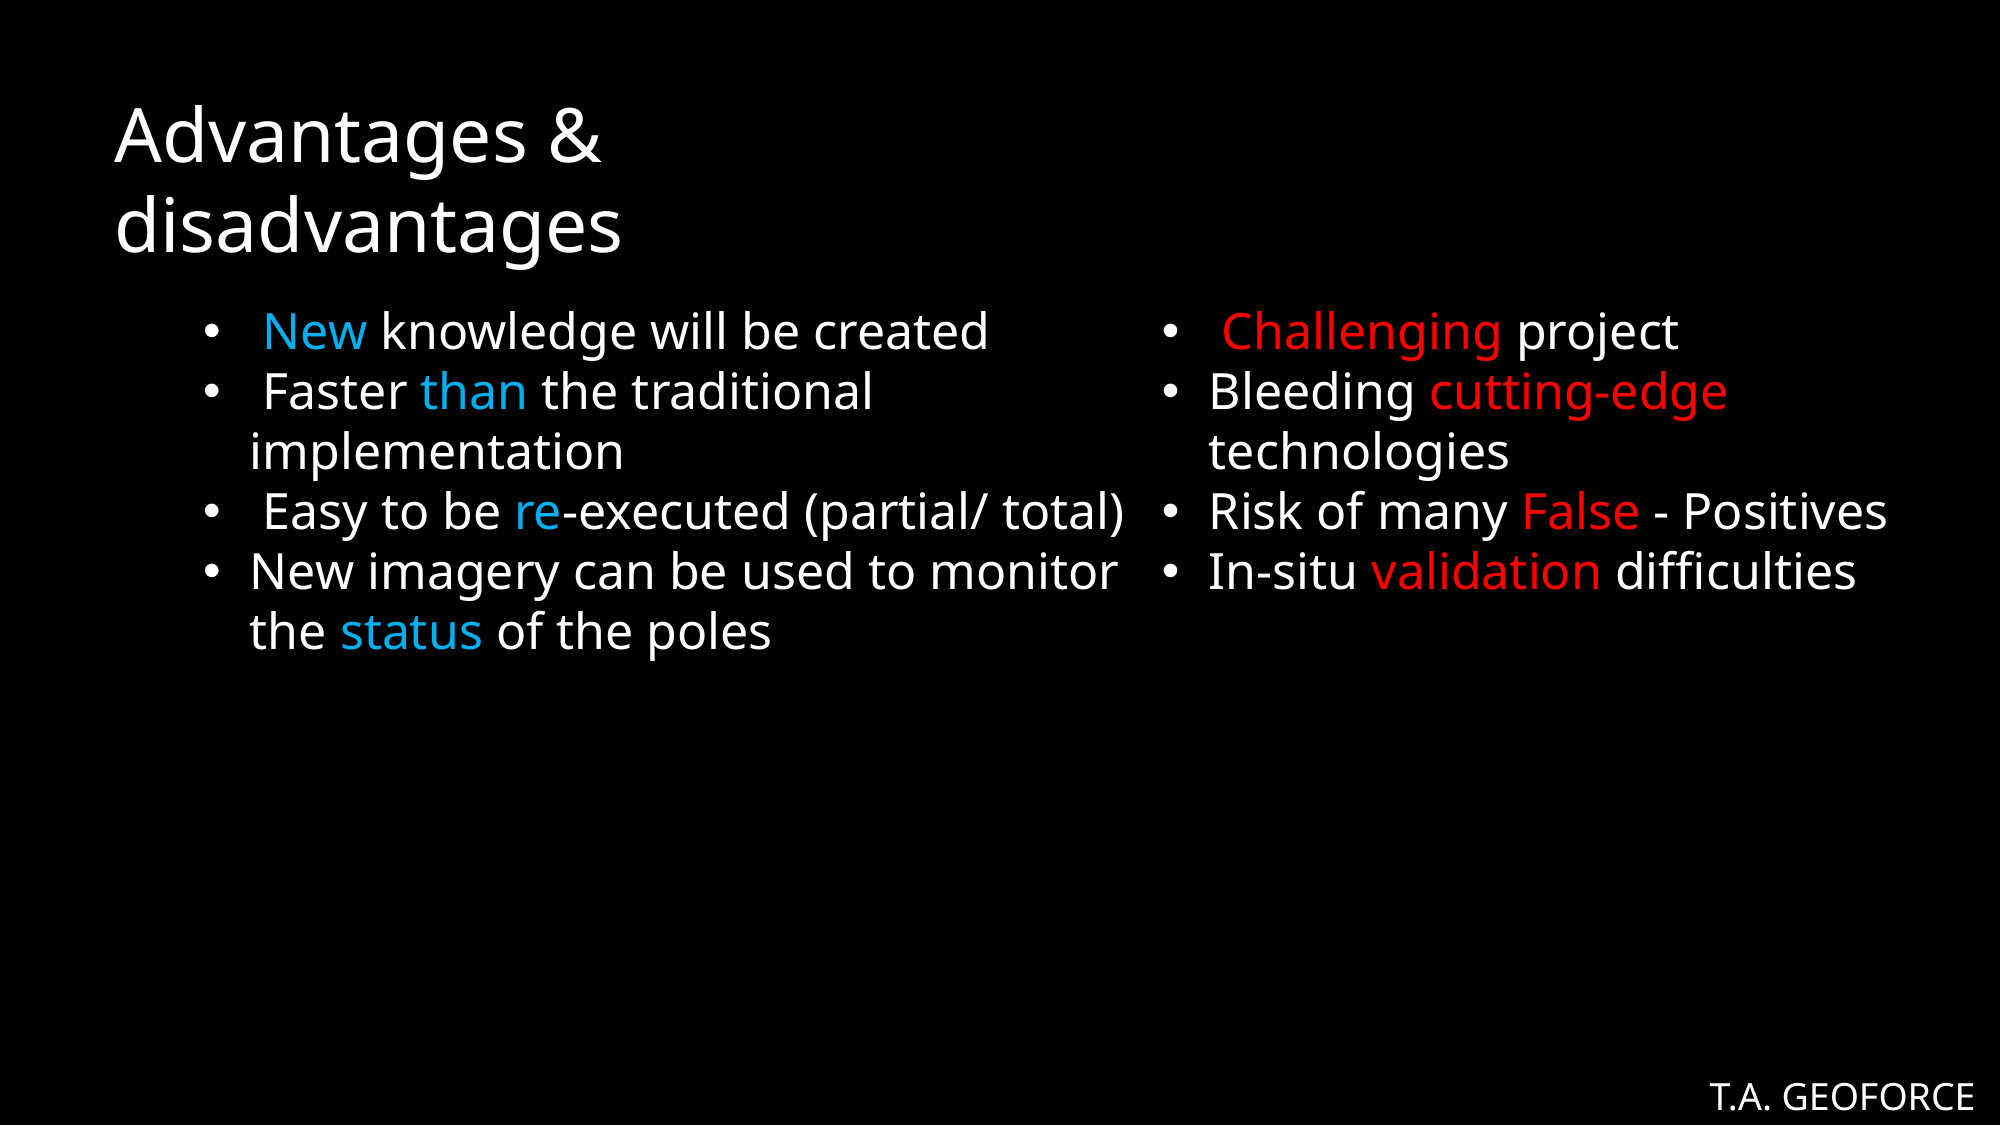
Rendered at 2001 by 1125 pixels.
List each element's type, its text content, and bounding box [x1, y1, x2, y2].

text_box New knowledge will be created Faster than the traditional implementation Easy to be re-executed (partial/ total) New imagery can be used to monitor the status of the poles [188, 292, 1147, 668]
text_box Advantages & disadvantages [99, 80, 1136, 275]
text_box Challenging project Bleeding cutting-edge technologies Risk of many False - Positives In-situ validation difficulties [1147, 292, 1991, 668]
text_box T.A. GEOFORCE [0, 1065, 2000, 1125]
